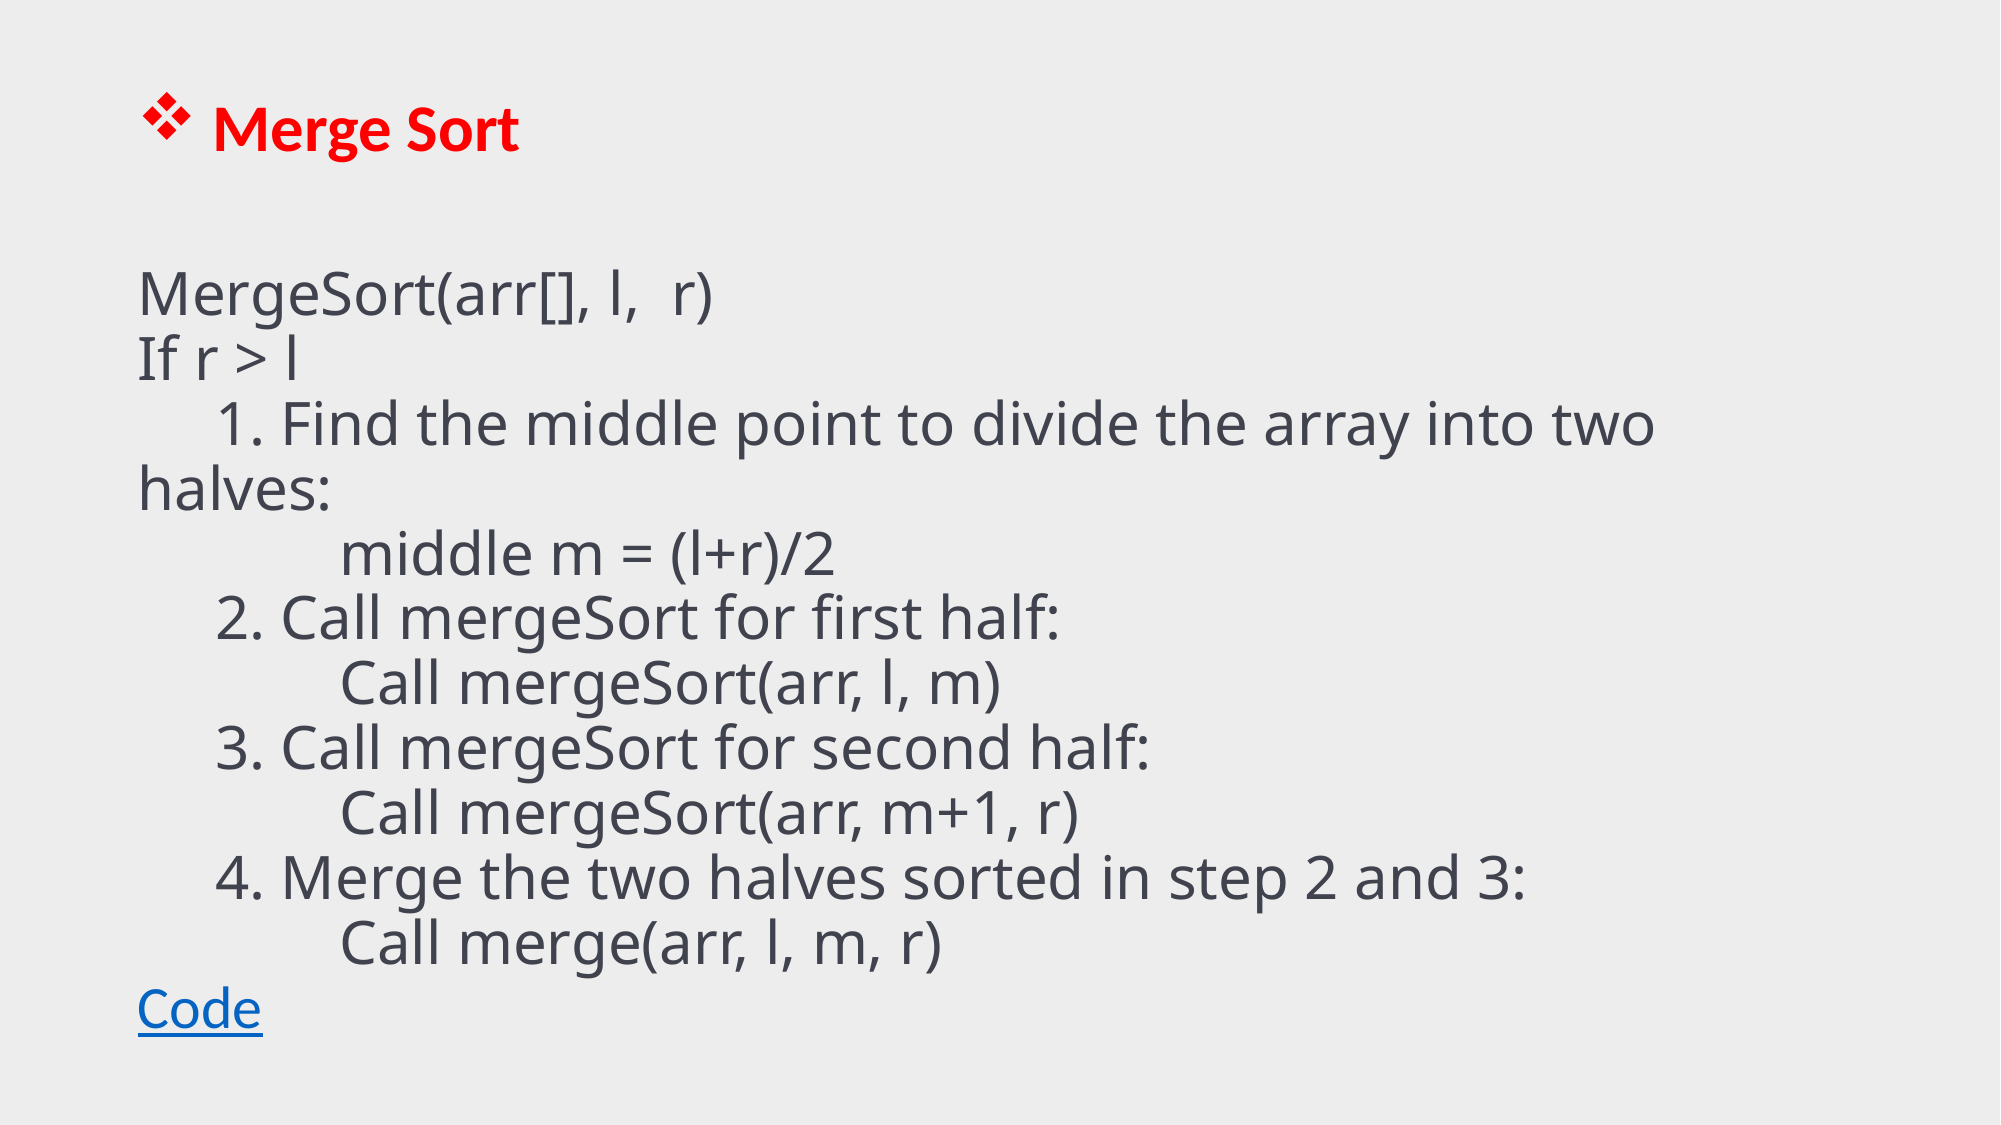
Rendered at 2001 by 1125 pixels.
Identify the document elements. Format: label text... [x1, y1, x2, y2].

title Merge Sort [137, 60, 525, 256]
list MergeSort(arr[], l, r) If r > l 1. Find the middle point to divide the array into two halves: middle m = (l+r)/2 2. Call mergeSort for first half: Call mergeSort(arr, l, m) 3. Call mergeSort for second half: Call mergeSort(arr, m+1, r) 4. Merge the two halves sorted in step 2 and 3: Call merge(arr, l, m, r) Code [122, 256, 1878, 1057]
